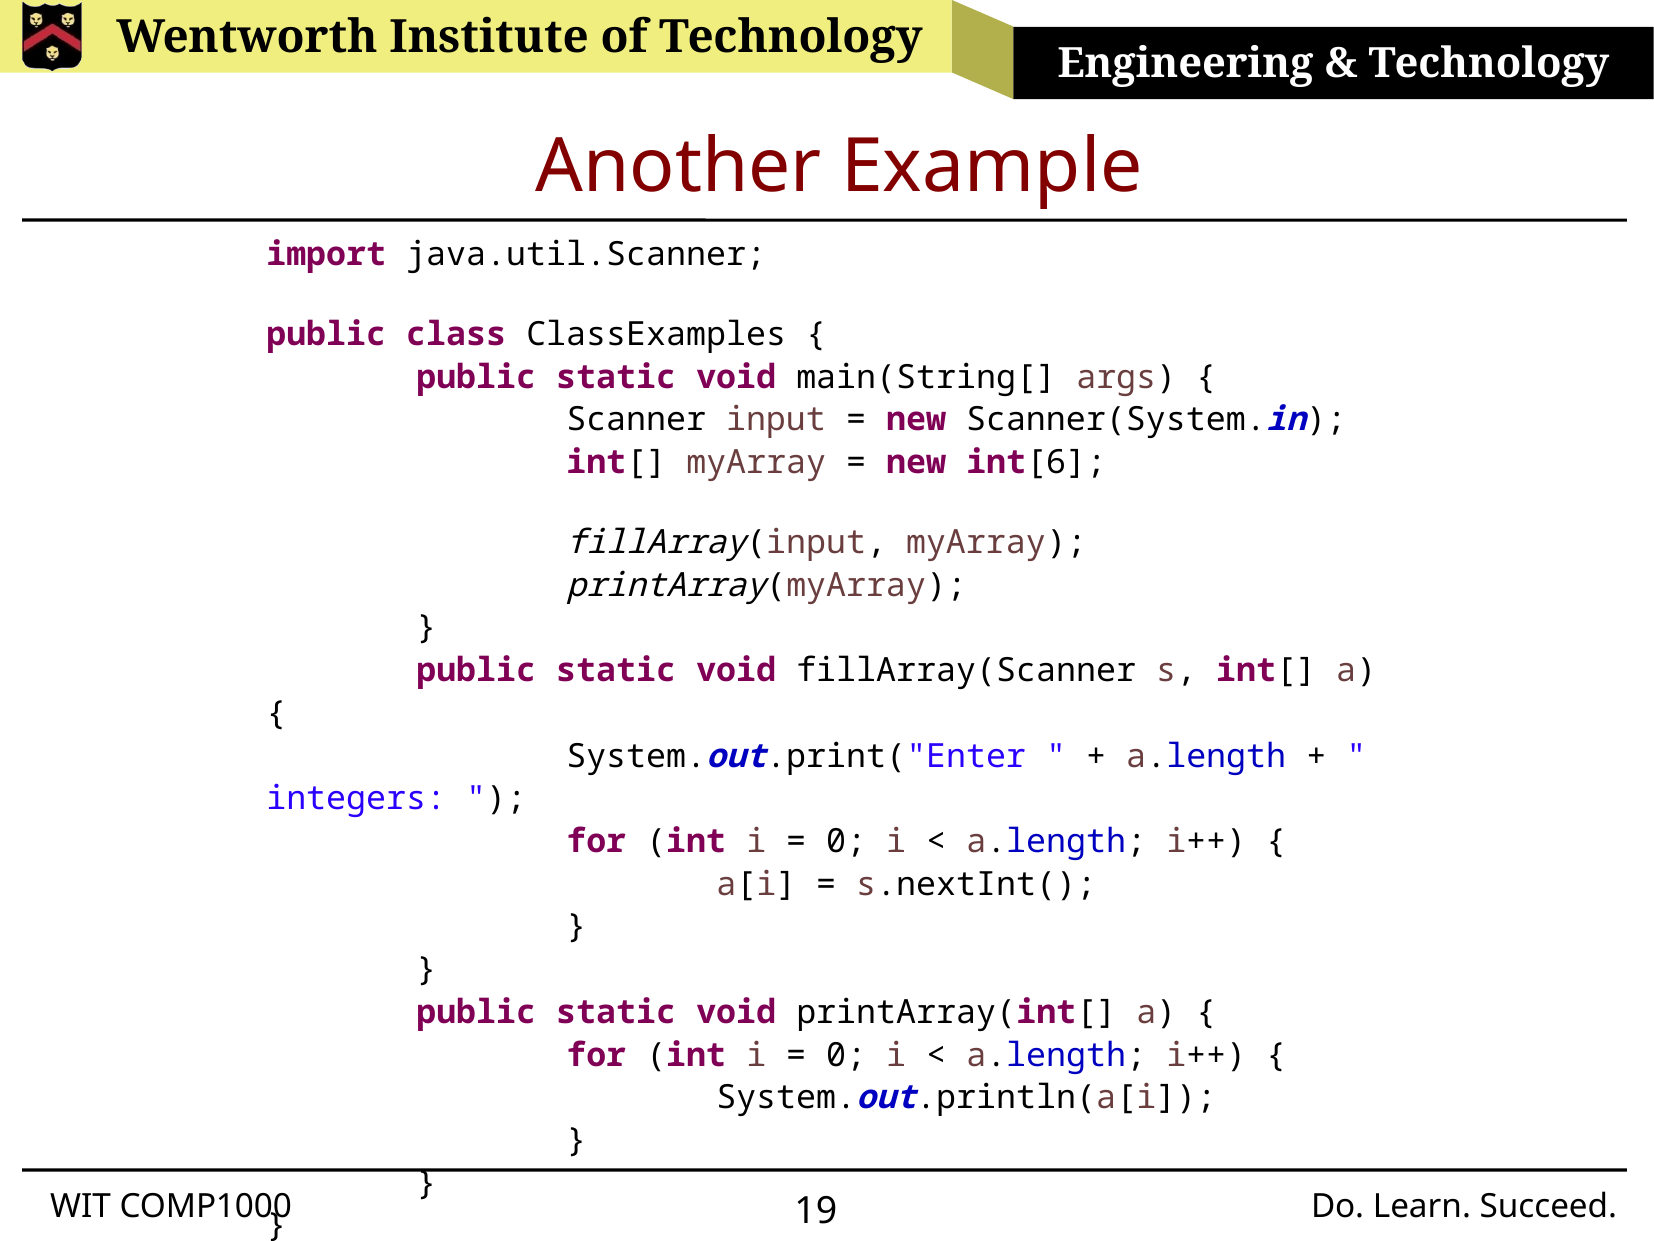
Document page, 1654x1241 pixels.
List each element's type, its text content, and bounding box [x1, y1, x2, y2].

text_box import java.util.Scanner; public class ClassExamples { public static void main(String[] args) { Scanner input = new Scanner(System.in); int[] myArray = new int[6]; fillArray(input, myArray); printArray(myArray); } public static void fillArray(Scanner s, int[] a) { System.out.print("Enter " + a.length + " integers: "); for (int i = 0; i < a.length; i++) { a[i] = s.nextInt(); } } public static void printArray(int[] a) { for (int i = 0; i < a.length; i++) { System.out.println(a[i]); } } } [251, 221, 1428, 1241]
title Another Example [201, 50, 1477, 258]
picture [22, 0, 82, 72]
